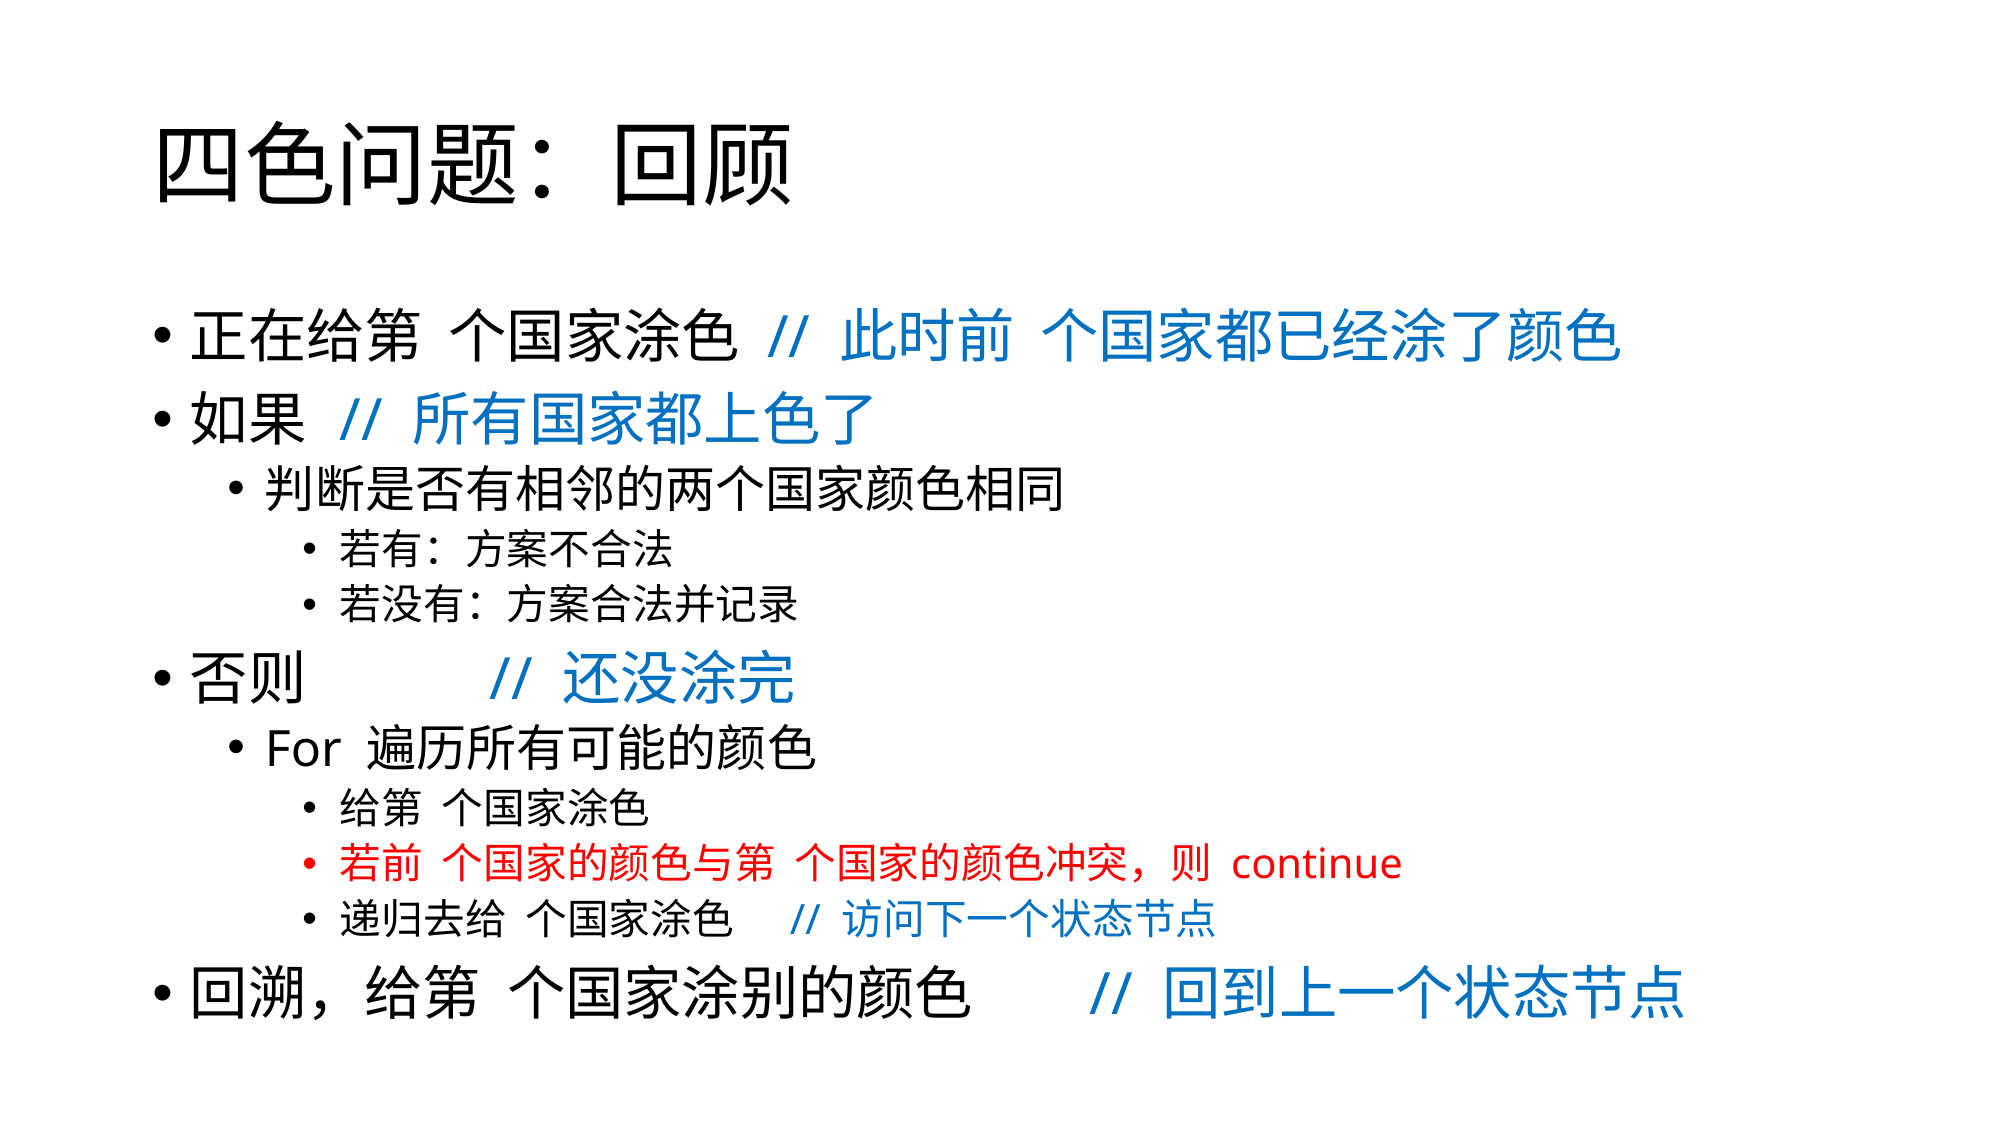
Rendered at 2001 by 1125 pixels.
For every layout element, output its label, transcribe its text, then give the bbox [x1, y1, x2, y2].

title 四色问题：回顾 [137, 59, 1863, 278]
